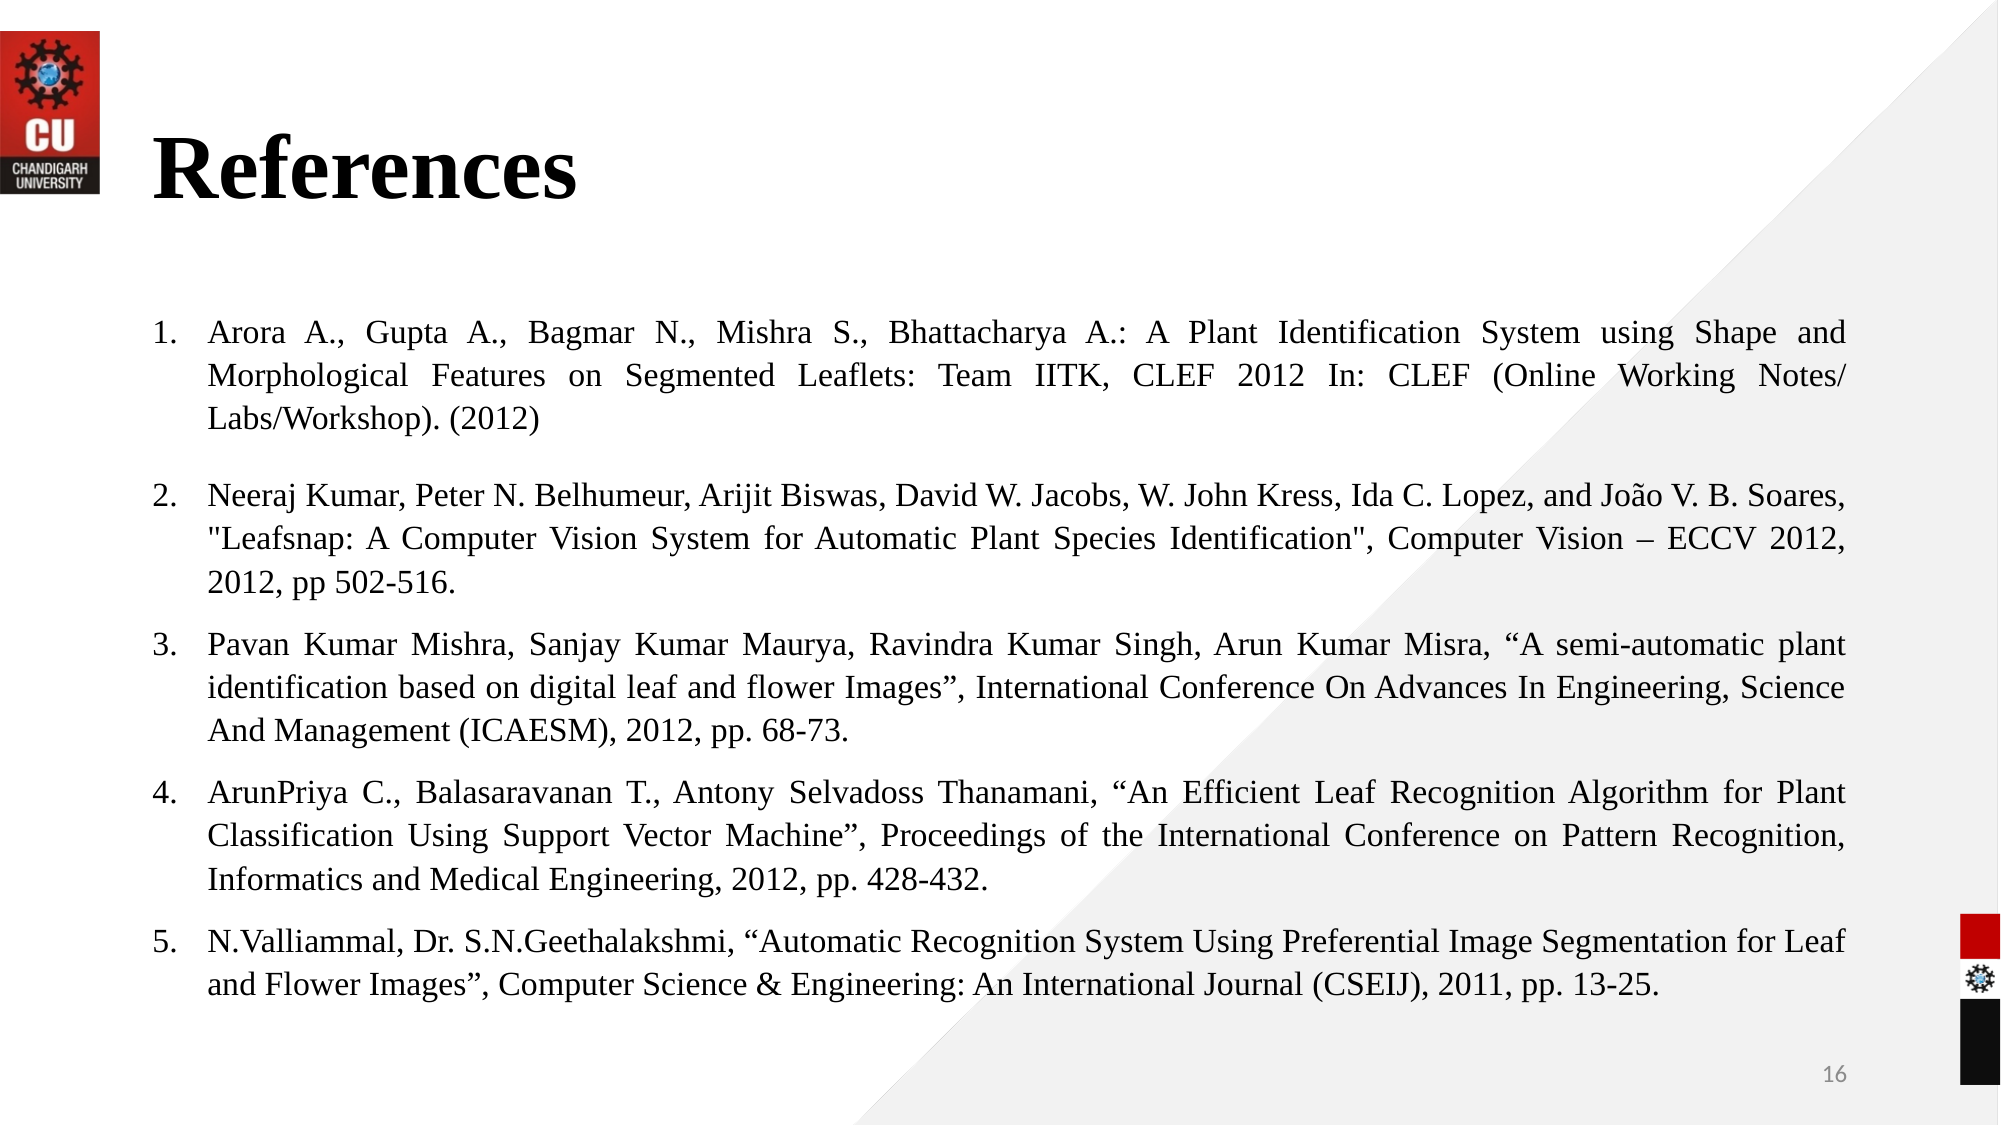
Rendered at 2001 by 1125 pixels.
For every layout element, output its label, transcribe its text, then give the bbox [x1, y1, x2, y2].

title References [137, 59, 1863, 278]
picture [0, 0, 2001, 1125]
list Arora A., Gupta A., Bagmar N., Mishra S., Bhattacharya A.: A Plant Identification System using Shape and Morphological Features on Segmented Leaflets: Team IITK, CLEF 2012 In: CLEF (Online Working Notes/ Labs/Workshop). (2012) Neeraj Kumar, Peter N. Belhumeur, Arijit Biswas, David W. Jacobs, W. John Kress, Ida C. Lopez, and João V. B. Soares, "Leafsnap: A Computer Vision System for Automatic Plant Species Identification", Computer Vision – ECCV 2012, 2012, pp 502-516. Pavan Kumar Mishra, Sanjay Kumar Maurya, Ravindra Kumar Singh, Arun Kumar Misra, “A semi-automatic plant identification based on digital leaf and flower Images”, International Conference On Advances In Engineering, Science And Management (ICAESM), 2012, pp. 68-73. ArunPriya C., Balasaravanan T., Antony Selvadoss Thanamani, “An Efficient Leaf Recognition Algorithm for Plant Classification Using Support Vector Machine”, Proceedings of the International Conference on Pattern Recognition, Informatics and Medical Engineering, 2012, pp. 428-432. N.Valliammal, Dr. S.N.Geethalakshmi, “Automatic Recognition System Using Preferential Image Segmentation for Leaf and Flower Images”, Computer Science & Engineering: An International Journal (CSEIJ), 2011, pp. 13-25. [137, 299, 1863, 1014]
slide_number 16 [1412, 1042, 1863, 1103]
